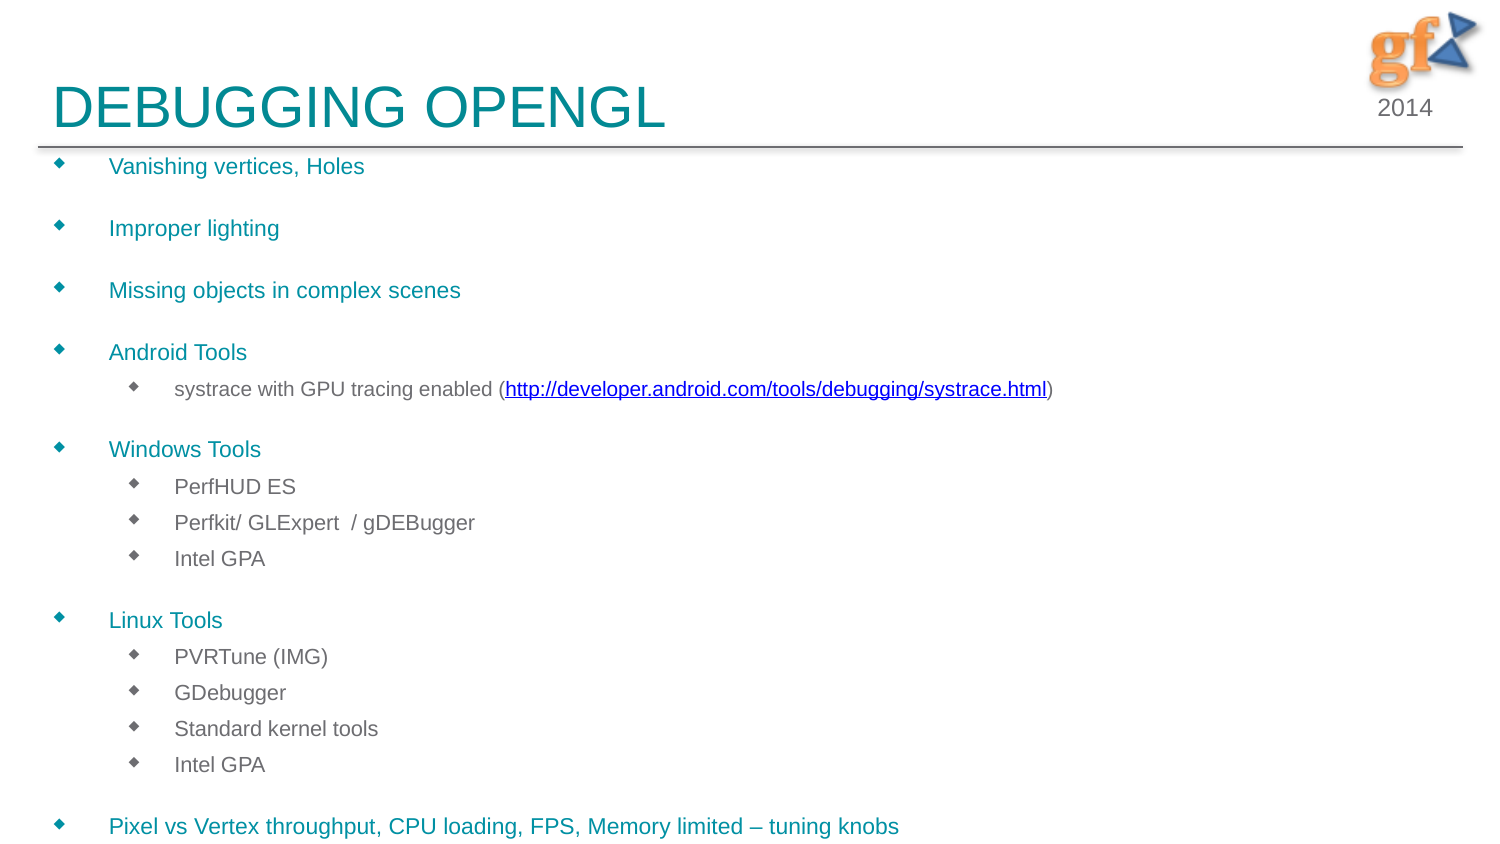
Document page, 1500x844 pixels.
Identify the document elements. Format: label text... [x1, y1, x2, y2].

list Vanishing vertices, Holes Improper lighting Missing objects in complex scenes Android Tools systrace with GPU tracing enabled (http://developer.android.com/tools/debugging/systrace.html) Windows Tools PerfHUD ES Perfkit/ GLExpert / gDEBugger Intel GPA Linux Tools PVRTune (IMG) GDebugger Standard kernel tools Intel GPA Pixel vs Vertex throughput, CPU loading, FPS, Memory limited – tuning knobs [37, 146, 1463, 722]
title Debugging OpenGL [37, 9, 1300, 146]
picture [1362, 9, 1488, 99]
